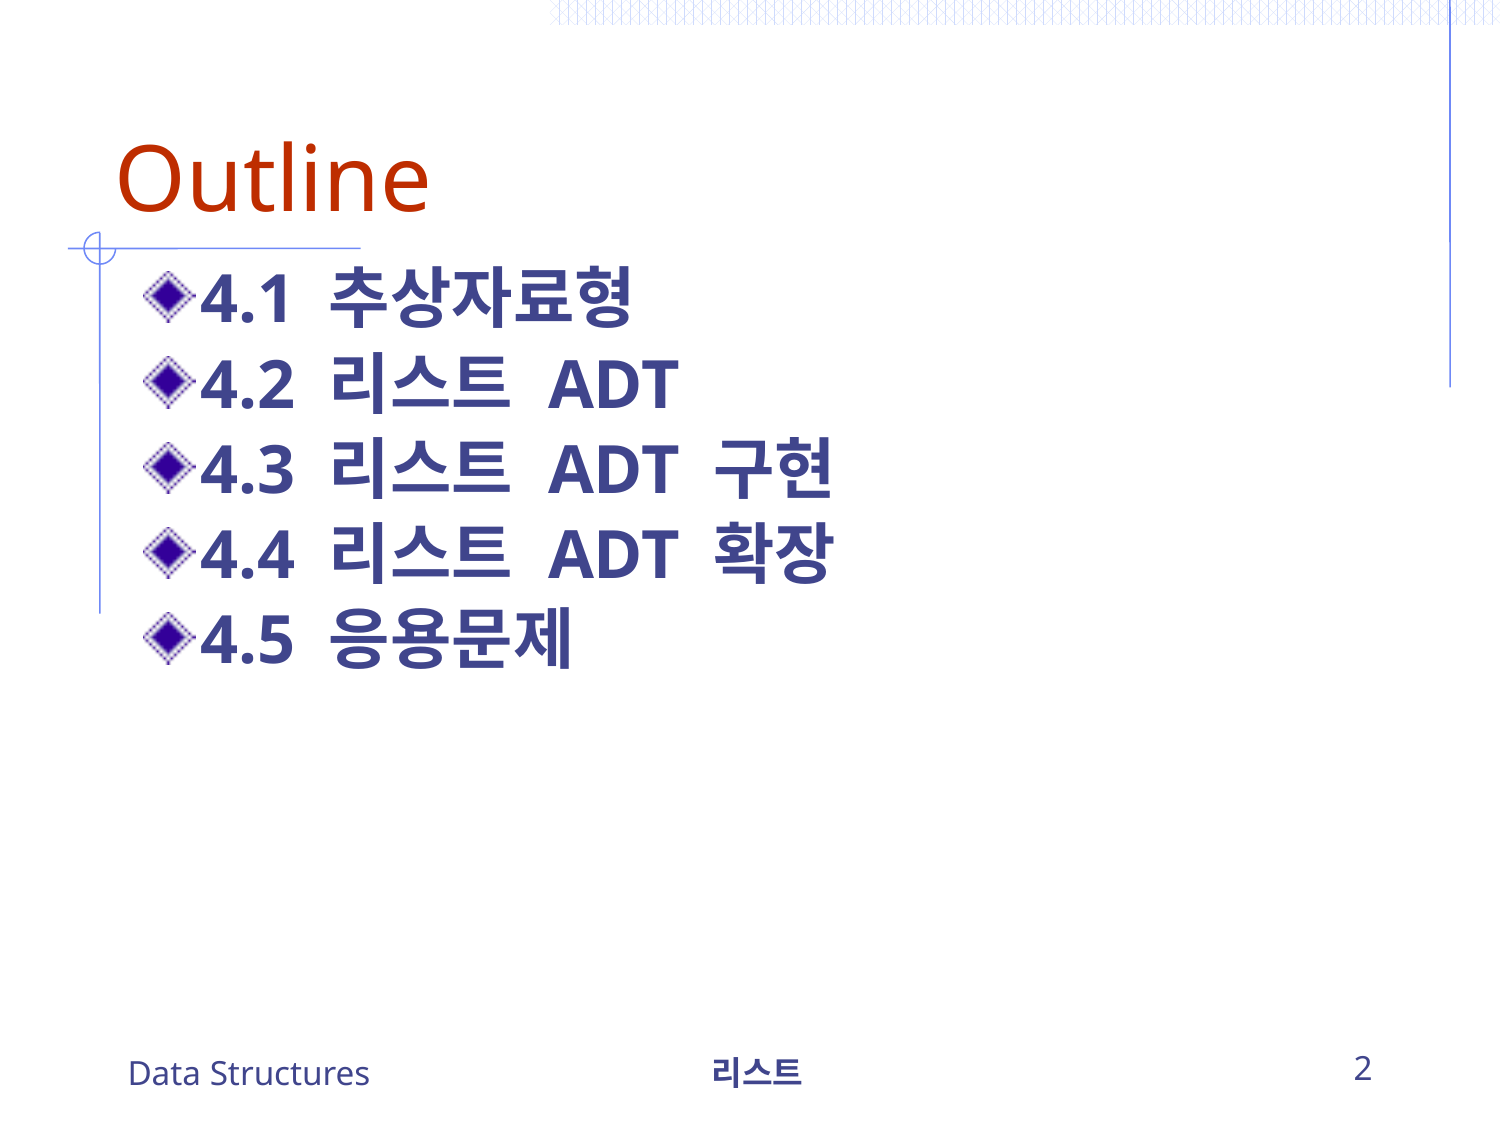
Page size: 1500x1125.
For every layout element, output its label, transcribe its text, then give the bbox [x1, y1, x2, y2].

picture [143, 271, 196, 323]
picture [143, 527, 196, 579]
title Outline [99, 49, 1376, 238]
picture [143, 356, 196, 409]
picture [143, 442, 196, 494]
list 4.1 추상자료형 4.2 리스트 ADT 4.3 리스트 ADT 구현 4.4 리스트 ADT 확장 4.5 응용문제 [128, 257, 1360, 929]
footer 리스트 [527, 1024, 988, 1101]
slide_number 2 [1074, 1024, 1388, 1101]
slide_number Data Structures [112, 1024, 516, 1101]
picture [143, 612, 196, 665]
